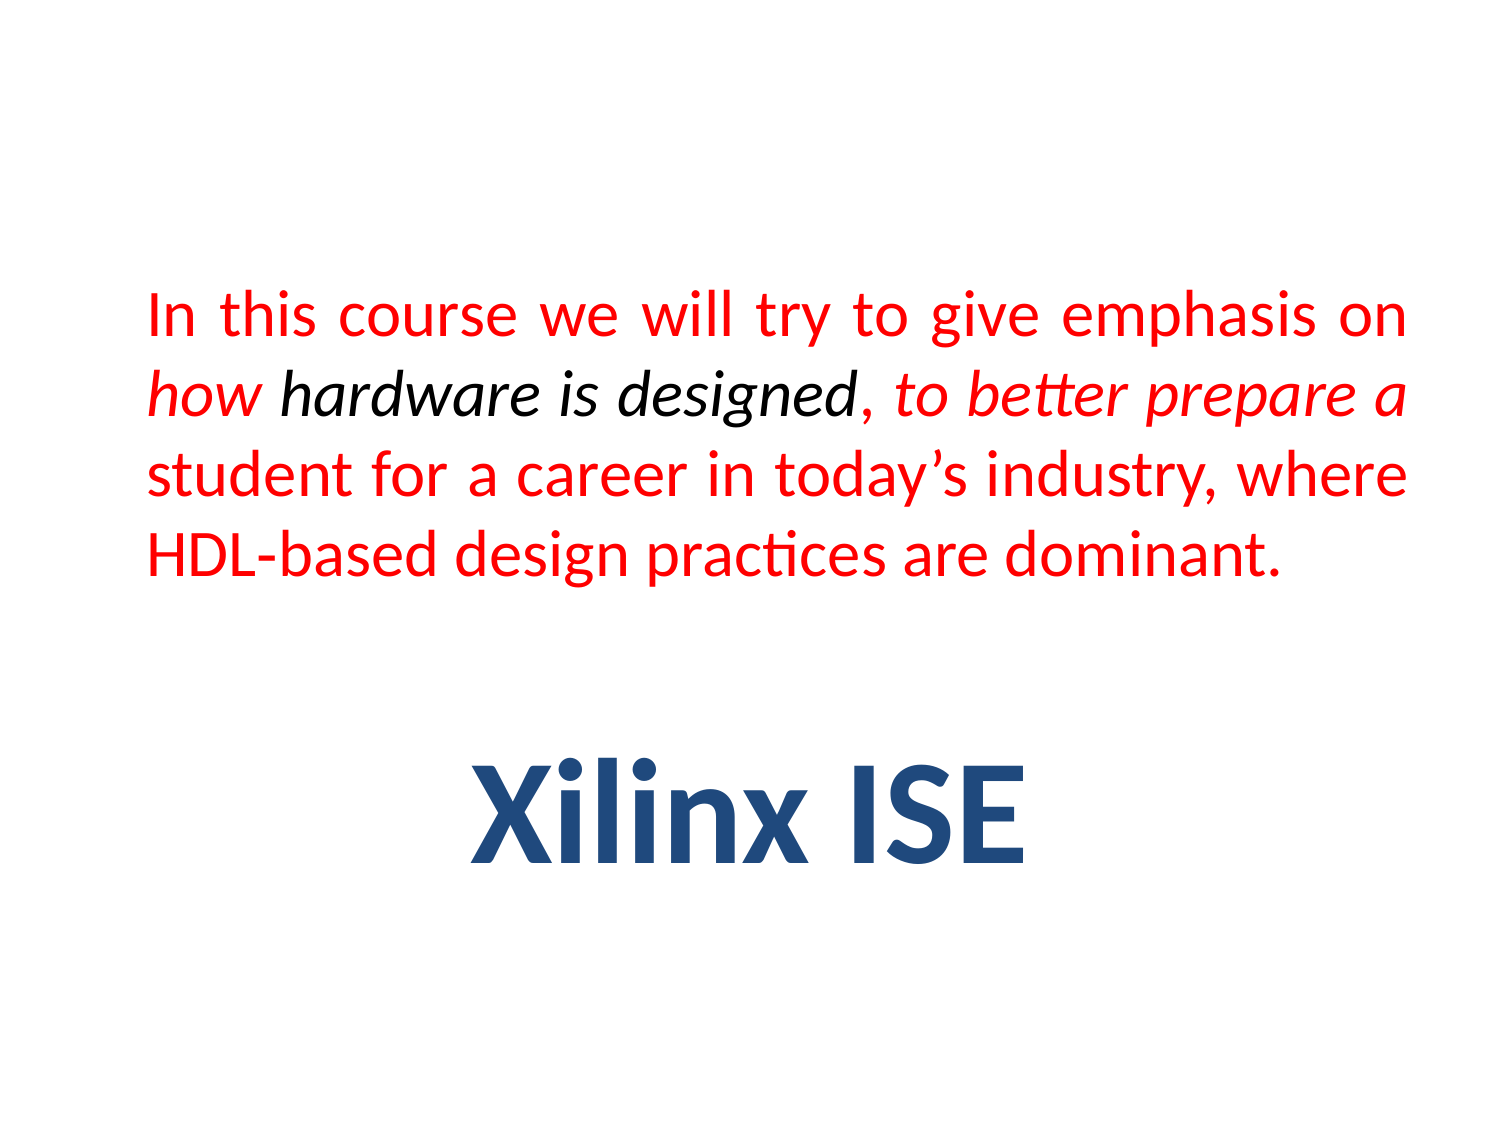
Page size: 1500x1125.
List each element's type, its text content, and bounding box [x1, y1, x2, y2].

list In this course we will try to give emphasis on how hardware is designed, to better prepare a student for a career in today’s industry, where HDL‐based design practices are dominant. Xilinx ISE [75, 262, 1425, 1005]
